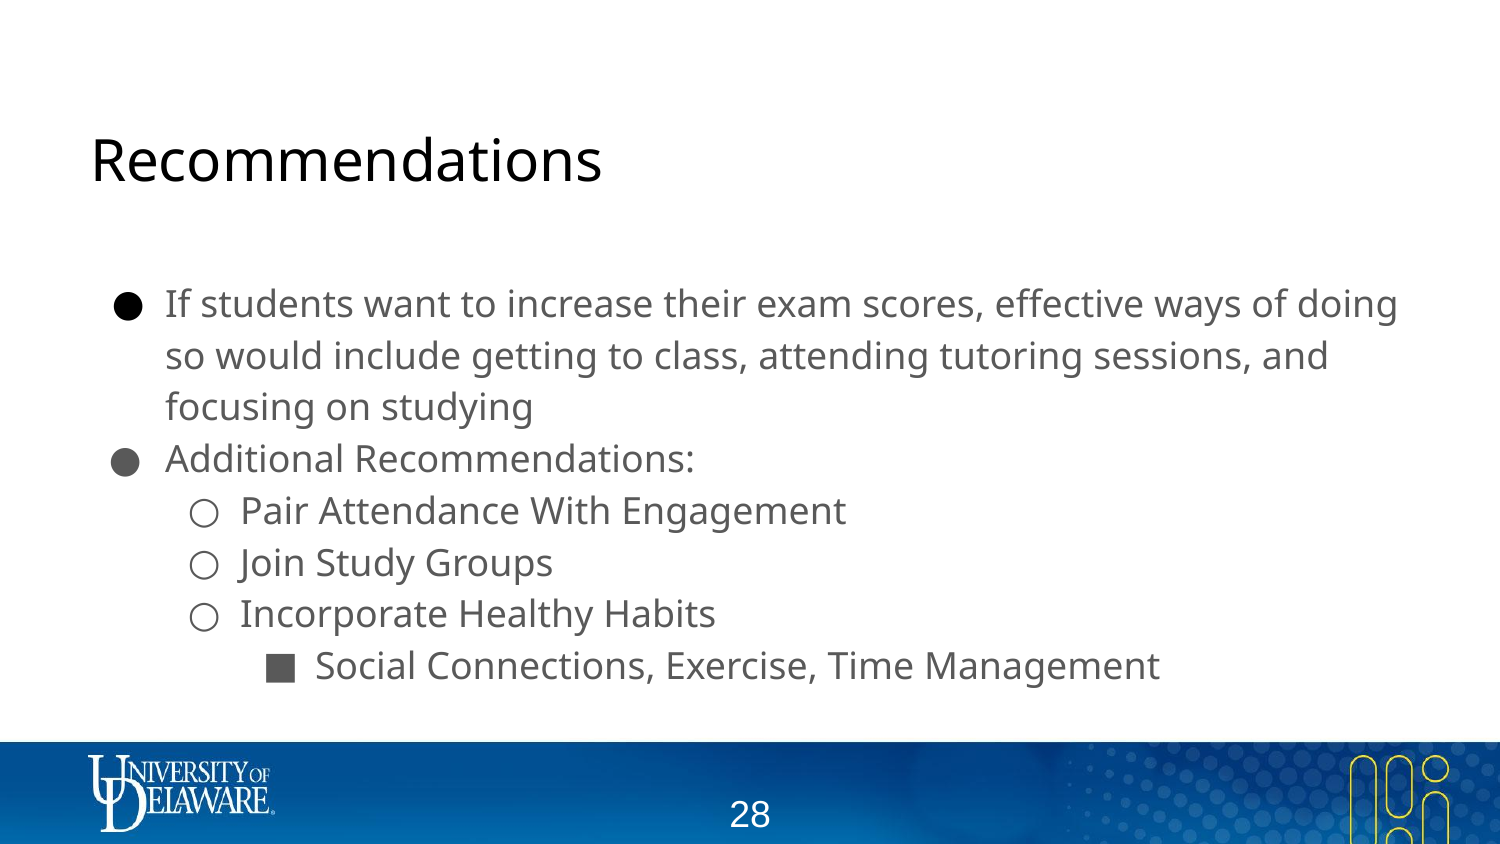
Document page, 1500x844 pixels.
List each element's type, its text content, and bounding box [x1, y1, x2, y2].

list If students want to increase their exam scores, effective ways of doing so would include getting to class, attending tutoring sessions, and focusing on studying Additional Recommendations: Pair Attendance With Engagement Join Study Groups Incorporate Healthy Habits Social Connections, Exercise, Time Management [75, 265, 1425, 701]
picture [0, 0, 1500, 844]
slide_number ‹#› [575, 782, 925, 828]
title Recommendations [75, 96, 1425, 219]
